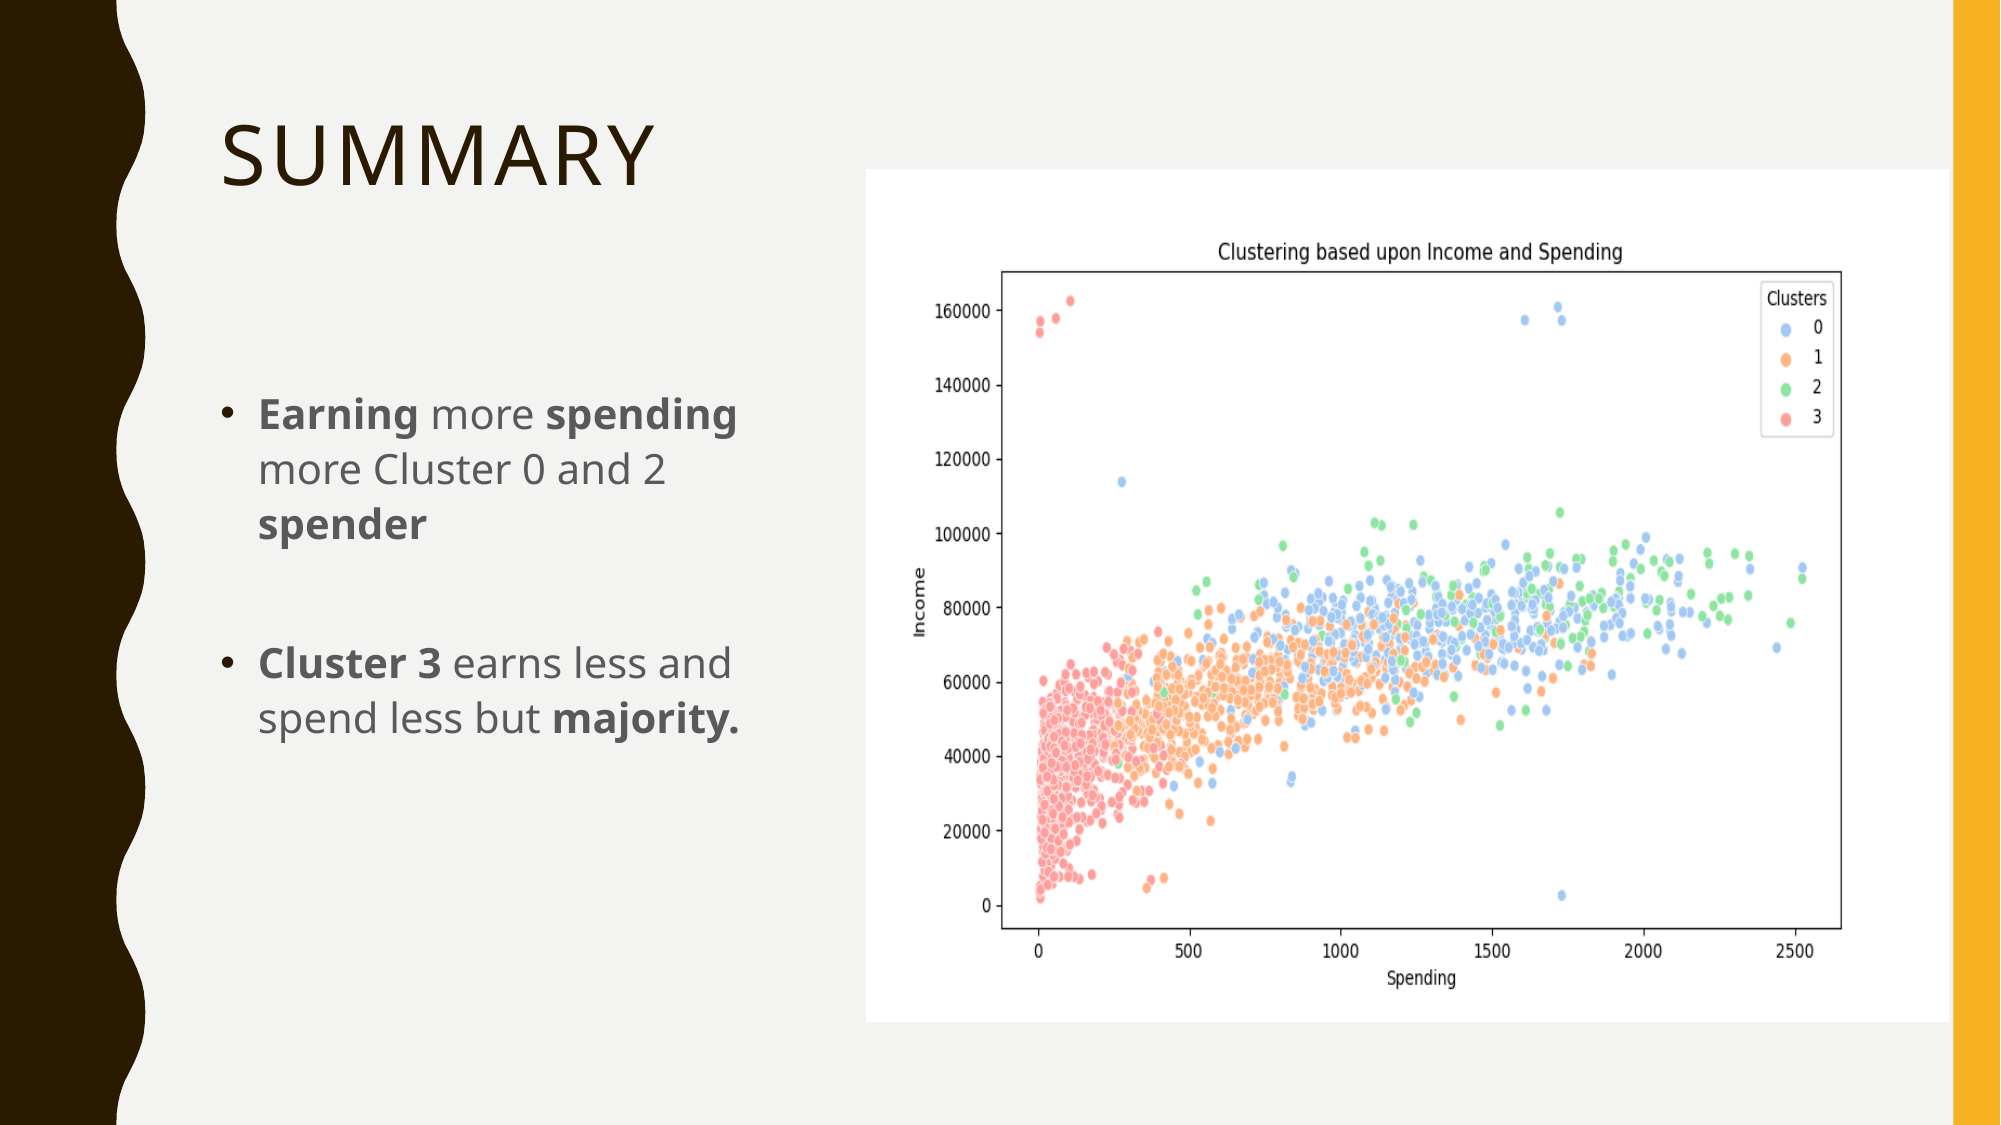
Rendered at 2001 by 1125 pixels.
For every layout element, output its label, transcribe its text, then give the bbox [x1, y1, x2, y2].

list Earning more spending more Cluster 0 and 2 spender Cluster 3 earns less and spend less but majority. [205, 375, 761, 1022]
picture [866, 169, 1949, 1022]
title Summary [205, 105, 761, 211]
